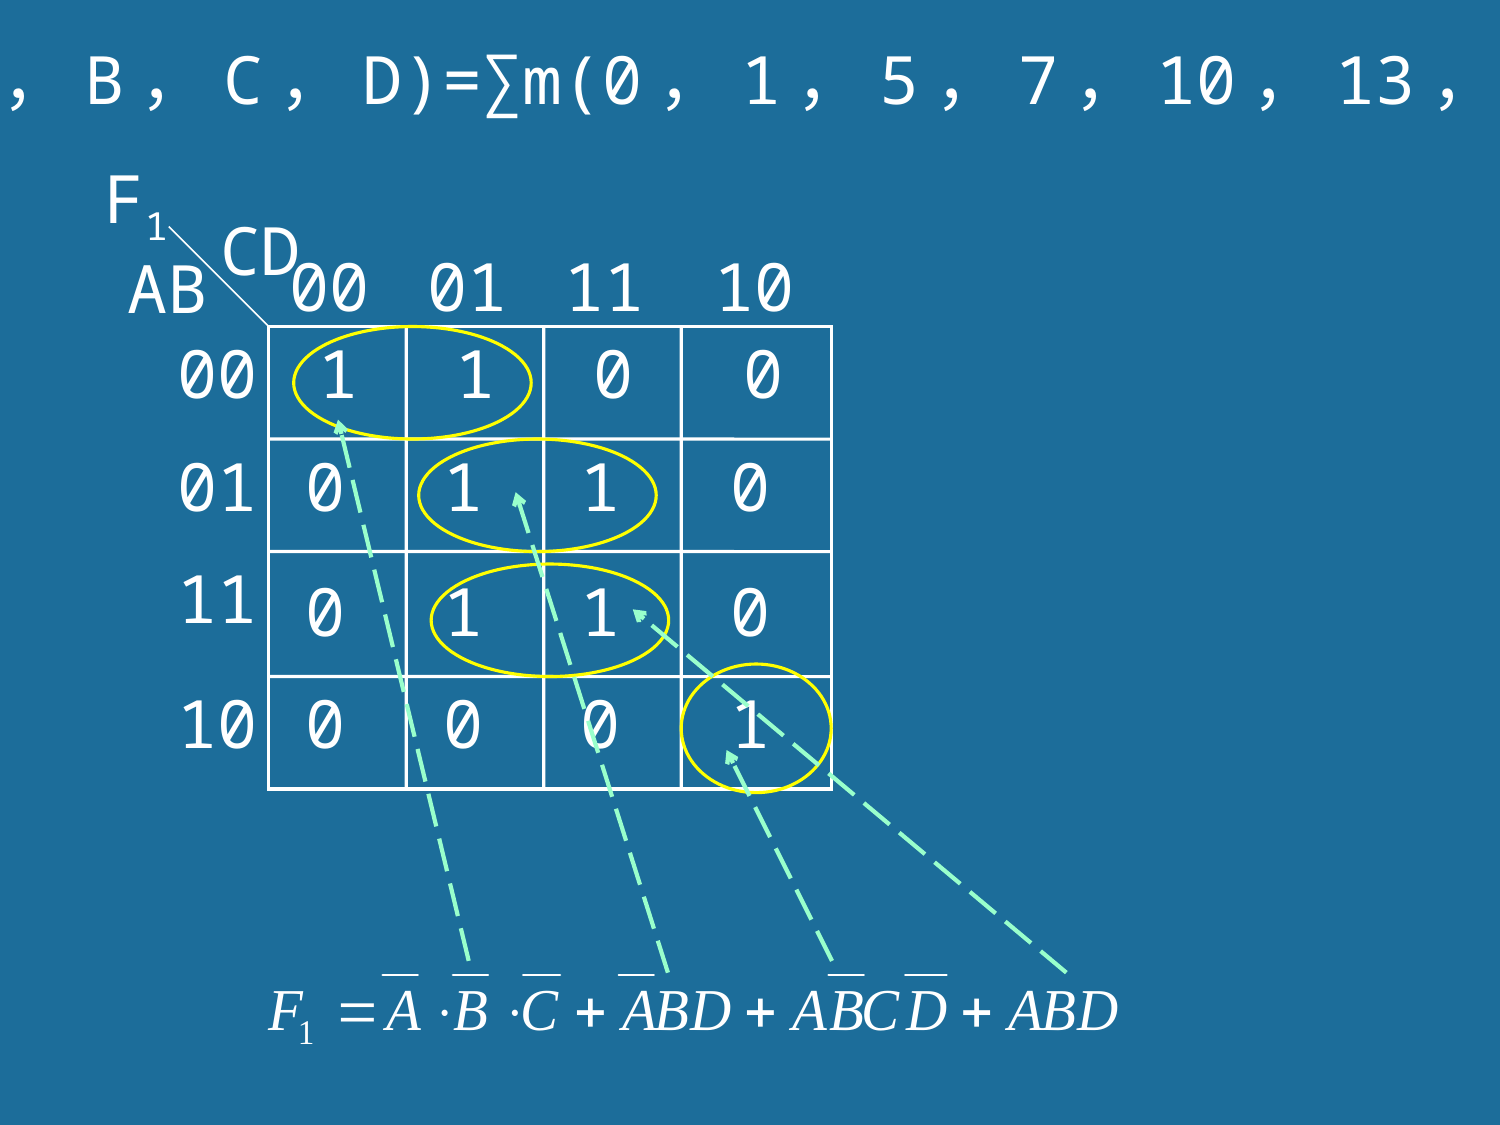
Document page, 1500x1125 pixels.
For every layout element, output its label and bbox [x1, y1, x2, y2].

text_box [90, 149, 1130, 1053]
text_box [0, 31, 1500, 137]
